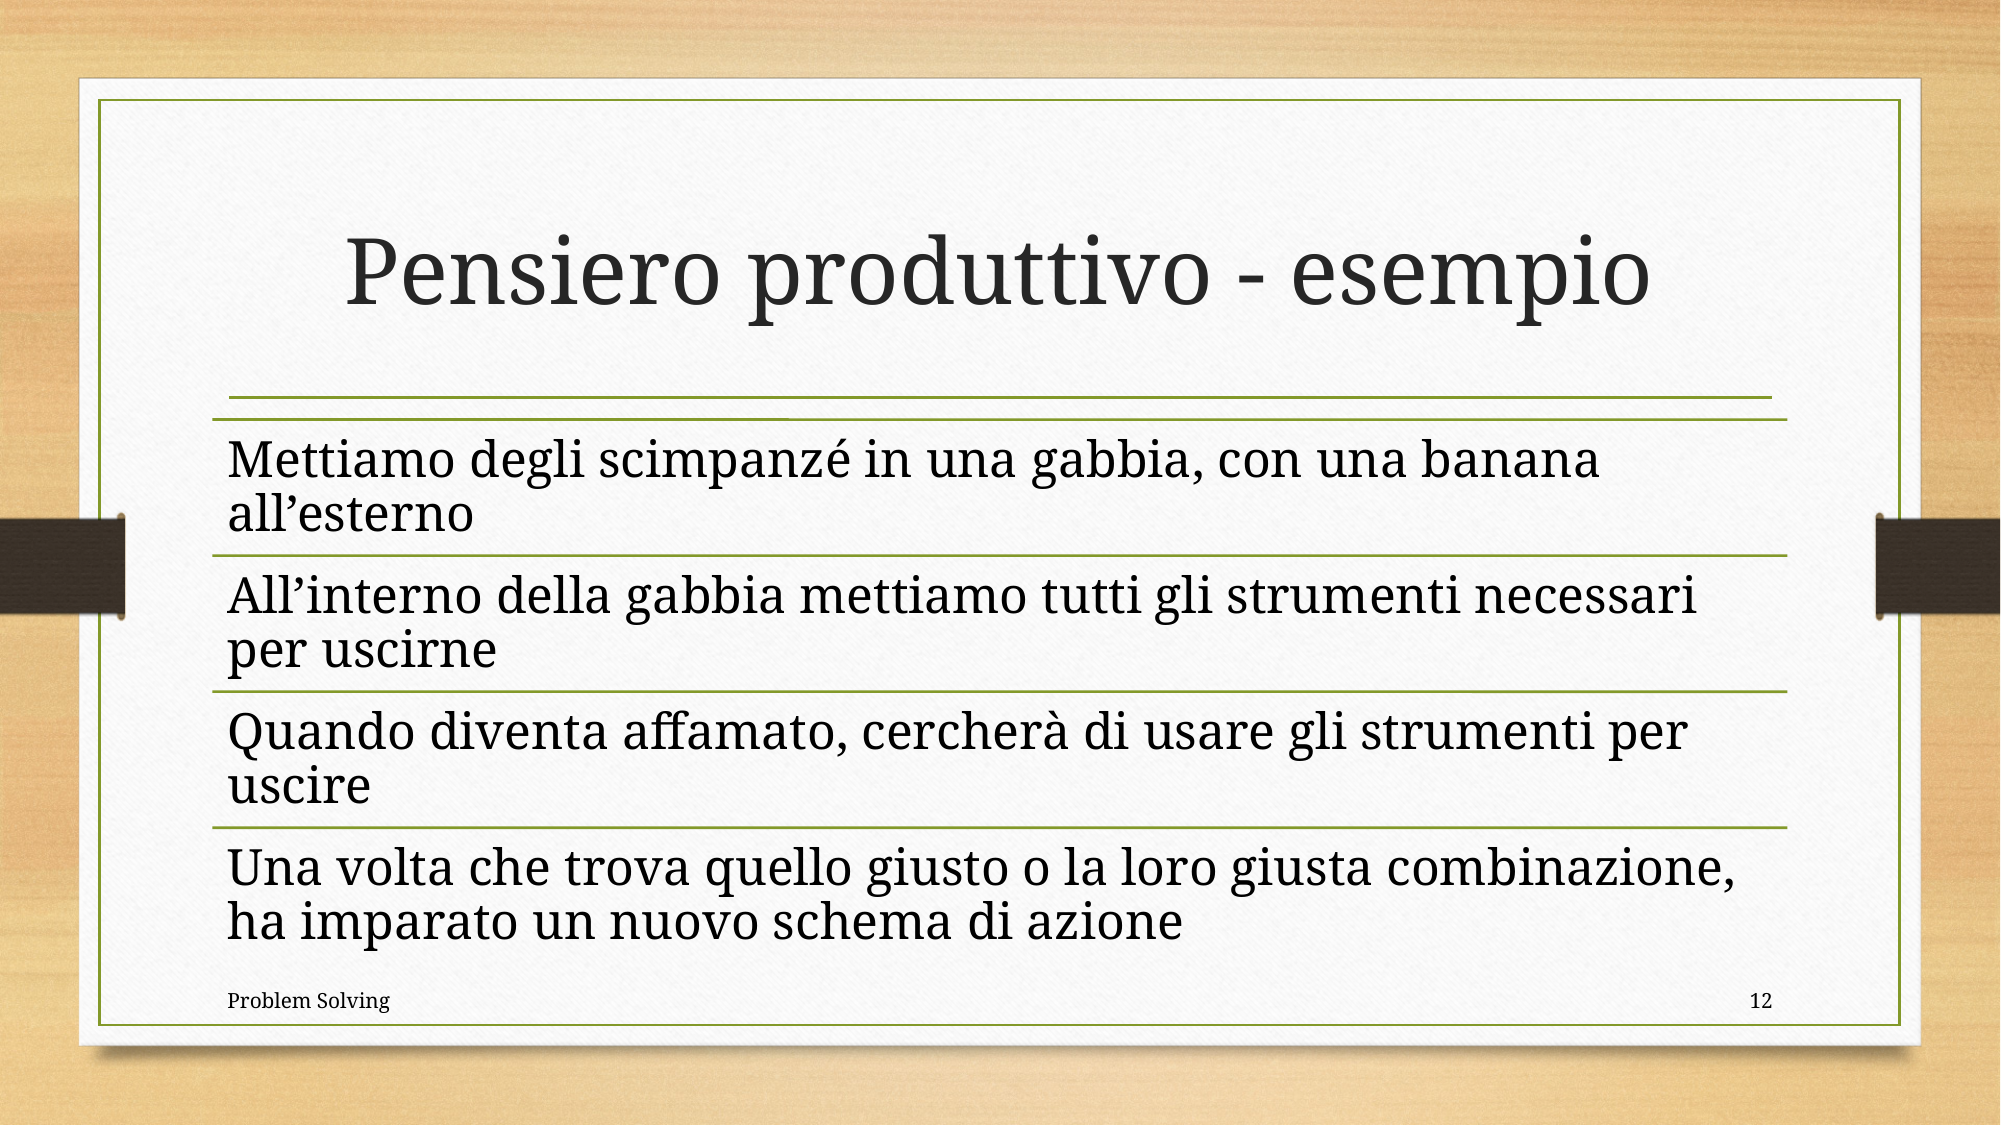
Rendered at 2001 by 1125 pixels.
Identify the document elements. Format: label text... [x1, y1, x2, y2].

picture [0, 0, 2001, 1125]
footer Problem Solving [212, 979, 1411, 1025]
title Pensiero produttivo - esempio [212, 161, 1788, 375]
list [212, 419, 1788, 964]
slide_number 12 [1698, 979, 1788, 1025]
